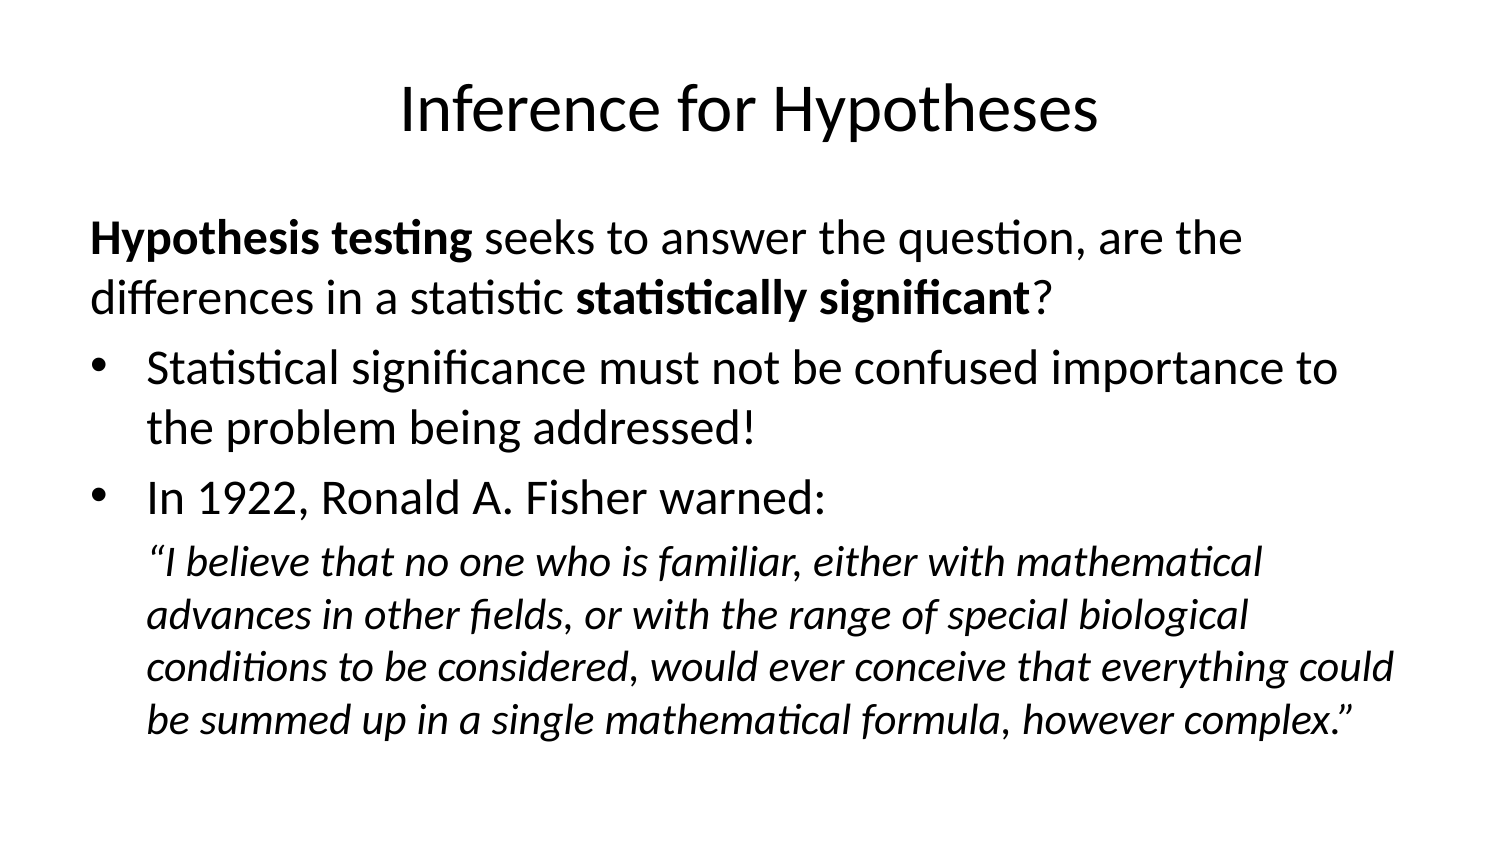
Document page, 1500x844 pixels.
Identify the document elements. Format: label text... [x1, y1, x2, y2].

title Inference for Hypotheses [75, 33, 1425, 175]
list Hypothesis testing seeks to answer the question, are the differences in a statistic statistically significant? Statistical significance must not be confused importance to the problem being addressed! In 1922, Ronald A. Fisher warned: “I believe that no one who is familiar, either with mathematical advances in other fields, or with the range of special biological conditions to be considered, would ever conceive that everything could be summed up in a single mathematical formula, however complex.” [75, 196, 1425, 797]
